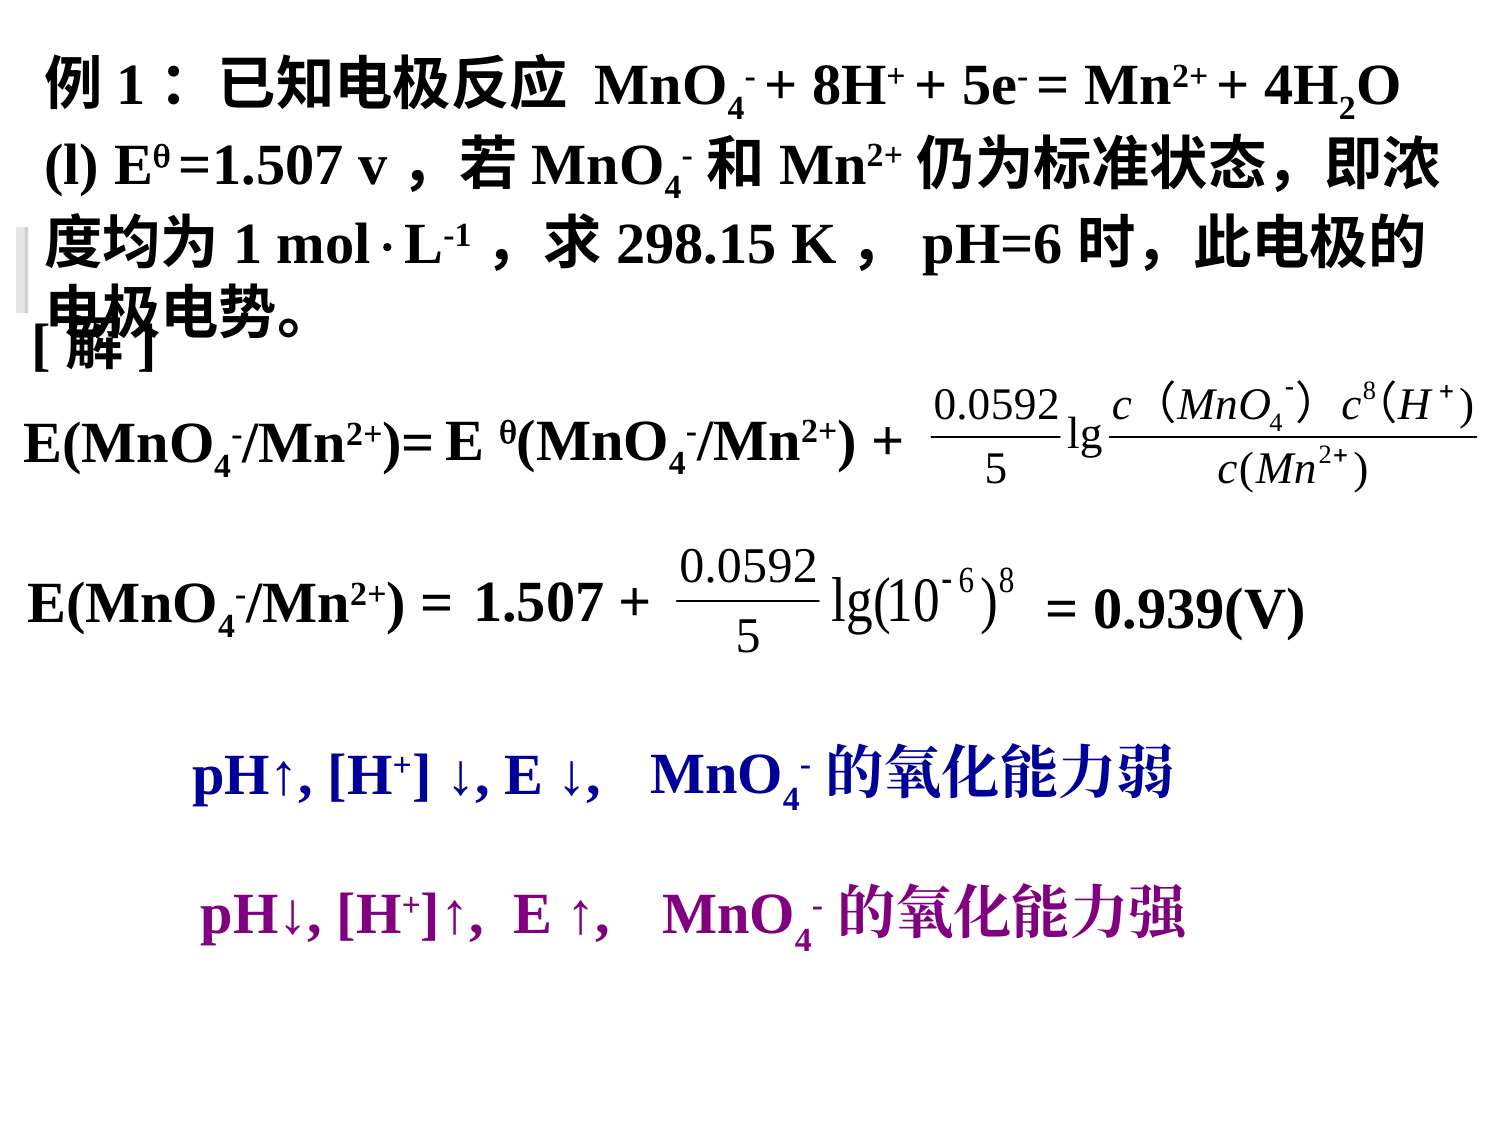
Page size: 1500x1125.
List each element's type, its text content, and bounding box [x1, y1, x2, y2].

text_box E (MnO4-/Mn2+) + [430, 394, 923, 490]
text_box [解] [16, 313, 204, 384]
text_box E(MnO4-/Mn2+)= [8, 397, 609, 492]
text_box = 0.939(V) [1030, 562, 1406, 648]
text_box 1.507 + [458, 556, 668, 641]
text_box pH↓, [H+]↑, E ↑, [171, 867, 647, 953]
text_box pH↑, [H+] ↓, E ↓, [162, 728, 635, 814]
text_box E(MnO4-/Mn2+) = [12, 556, 513, 652]
text_box MnO4-的氧化能力弱 [635, 727, 1403, 825]
text_box 例1：已知电极反应 MnO4- + 8H+ + 5e- = Mn2+ + 4H2O (l) E =1.507 v，若MnO4-和Mn2+仍为标准状态，即浓度均为1 molL-1，求298.15 K，pH=6时，此电极的电极电势。 [29, 38, 1473, 353]
picture [16, 227, 1403, 313]
picture [668, 534, 1025, 664]
picture [923, 365, 1487, 502]
text_box MnO4-的氧化能力强 [647, 867, 1415, 966]
